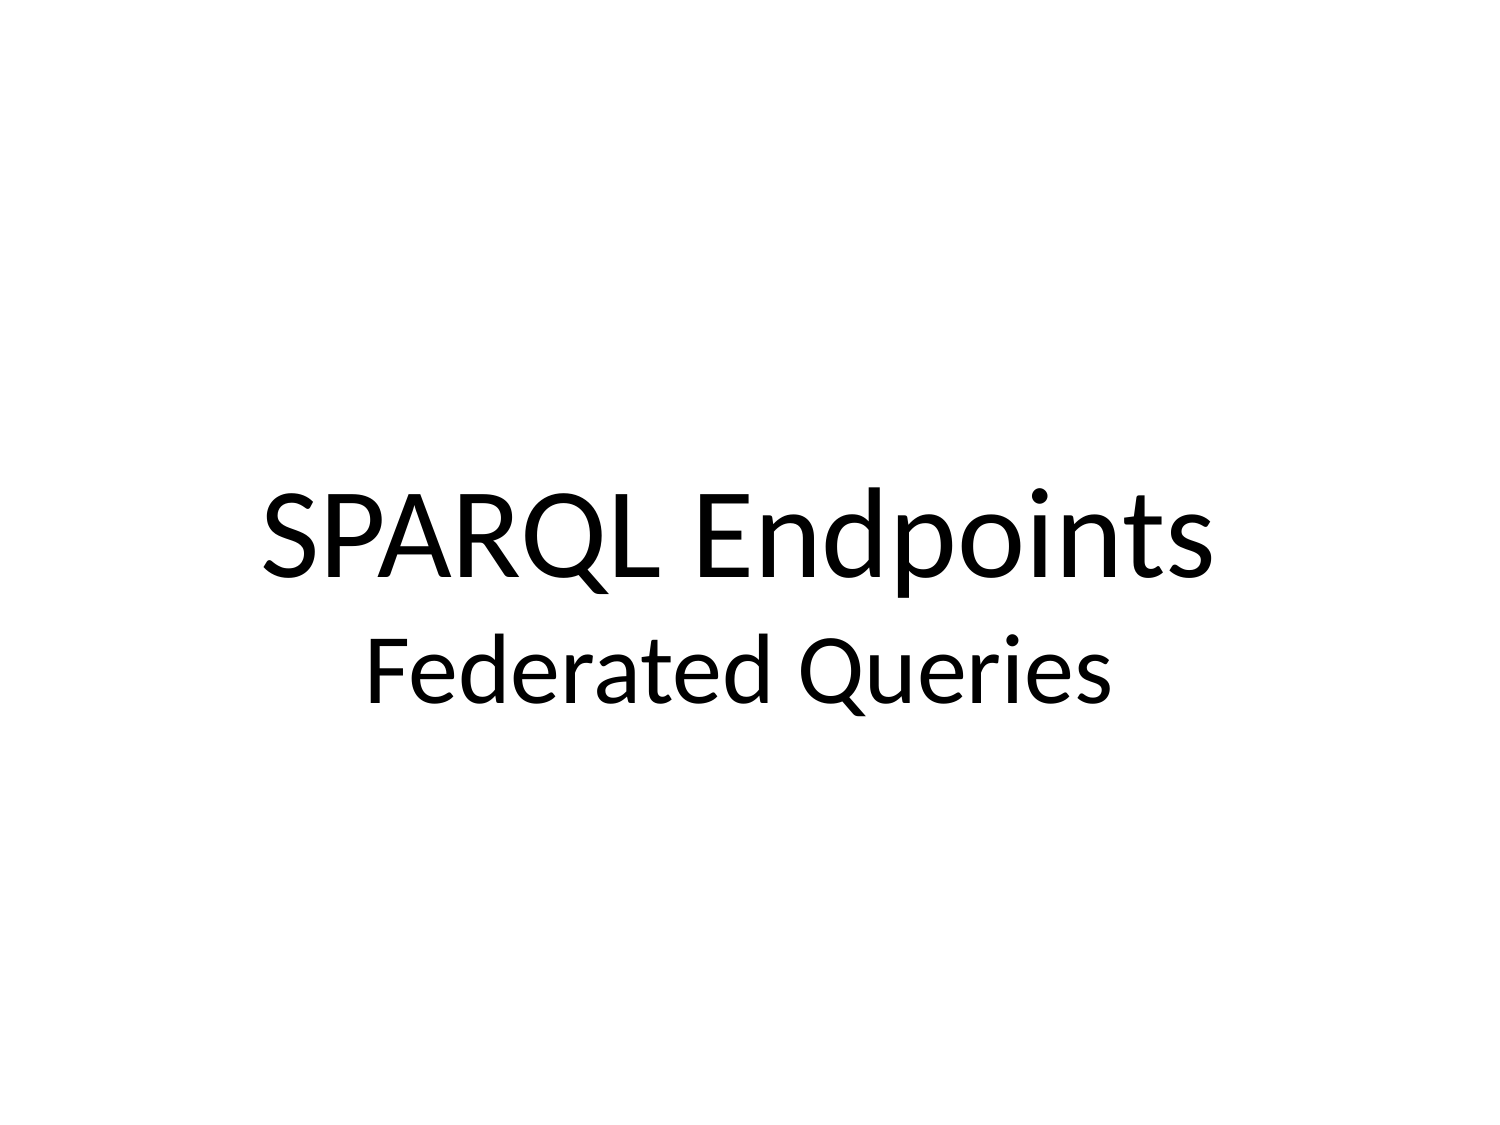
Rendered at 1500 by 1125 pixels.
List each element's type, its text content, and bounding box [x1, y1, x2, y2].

list SPARQL Endpoints Federated Queries [228, 441, 1250, 708]
